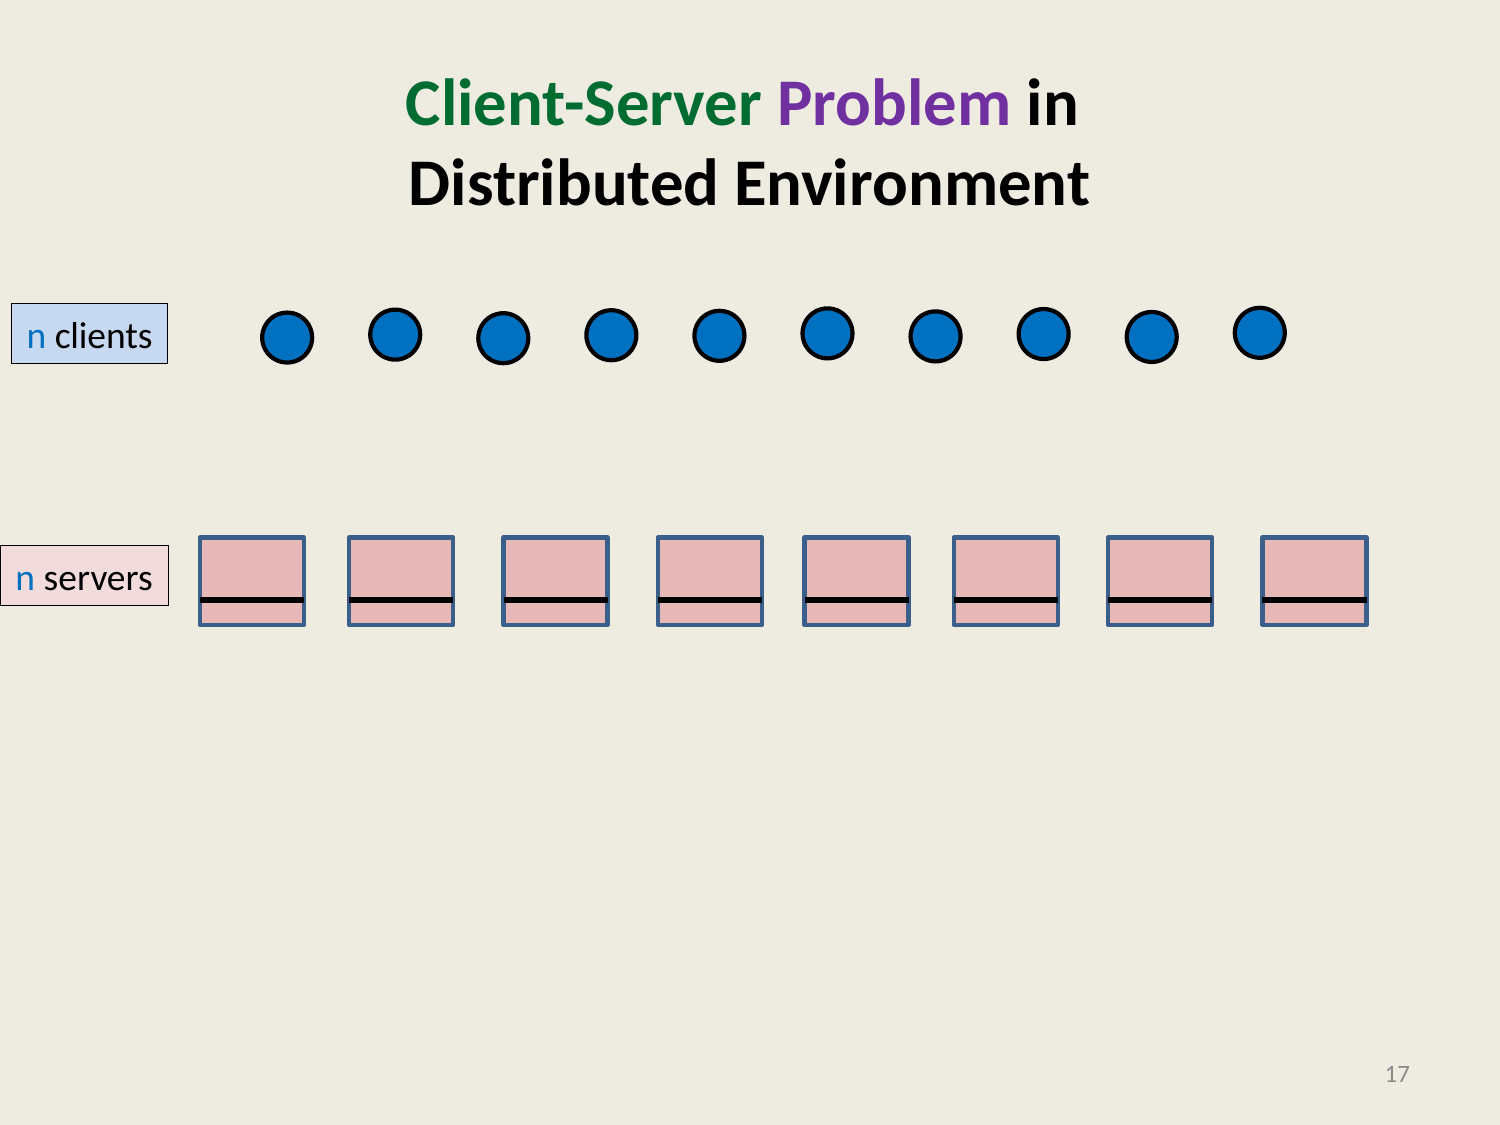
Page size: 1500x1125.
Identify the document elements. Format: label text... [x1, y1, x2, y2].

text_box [199, 537, 1367, 626]
list [75, 262, 1425, 1005]
title Client-Server Problem in Distributed Environment [75, 45, 1425, 233]
slide_number 17 [1074, 1042, 1425, 1103]
text_box n clients [11, 303, 168, 364]
text_box n servers [0, 545, 169, 606]
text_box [261, 307, 1286, 364]
